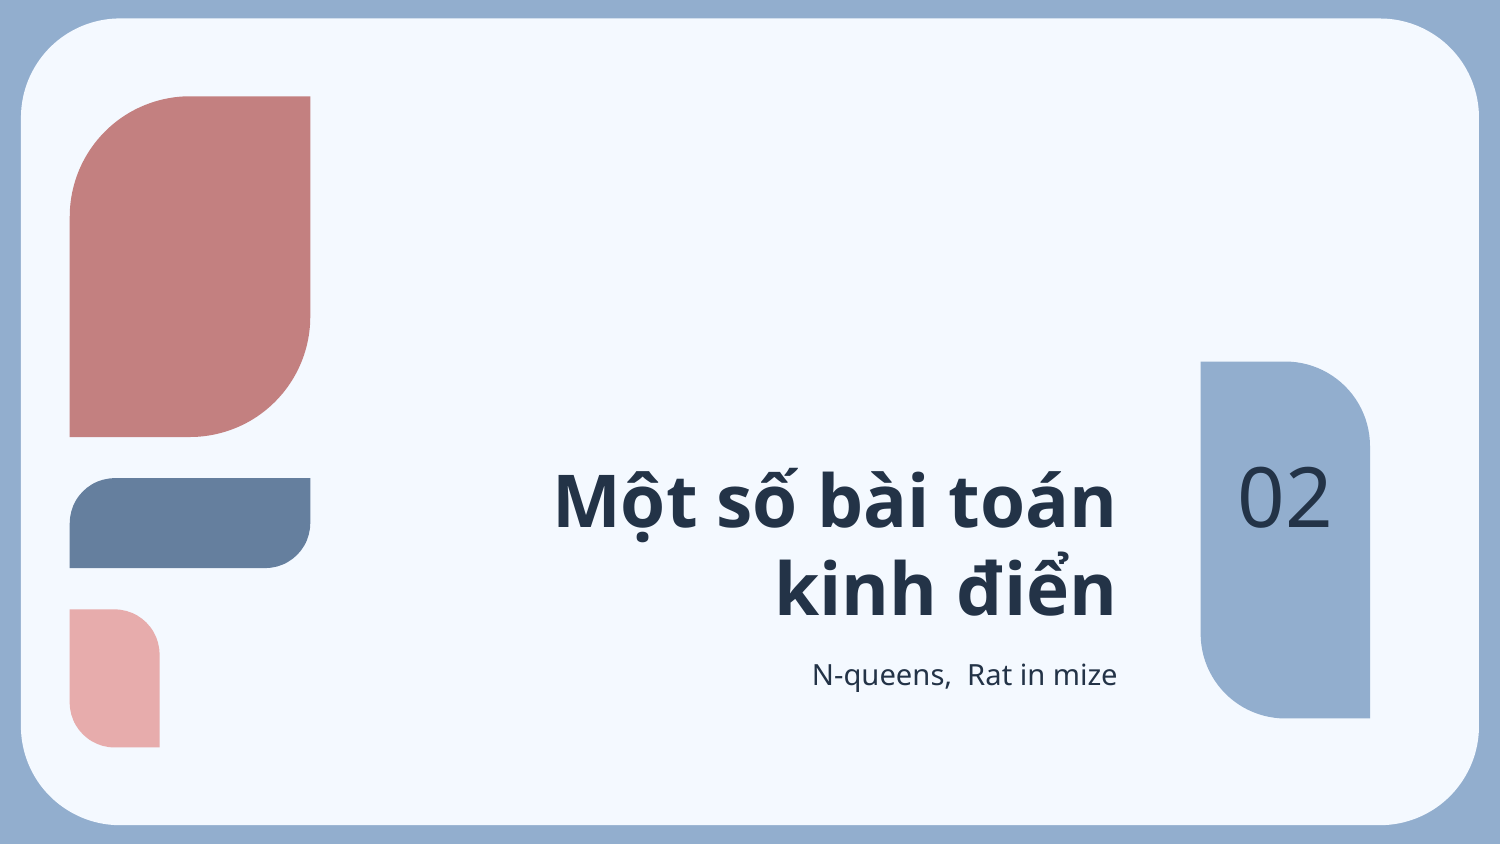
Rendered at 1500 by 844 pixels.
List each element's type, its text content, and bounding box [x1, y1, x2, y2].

text_box [1200, 361, 1370, 441]
title Một số bài toán kinh điển [516, 450, 1133, 645]
text_box [1200, 547, 1371, 719]
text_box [69, 95, 311, 748]
subtitle N-queens, Rat in mize [699, 636, 1133, 698]
title 02 [1187, 441, 1383, 547]
